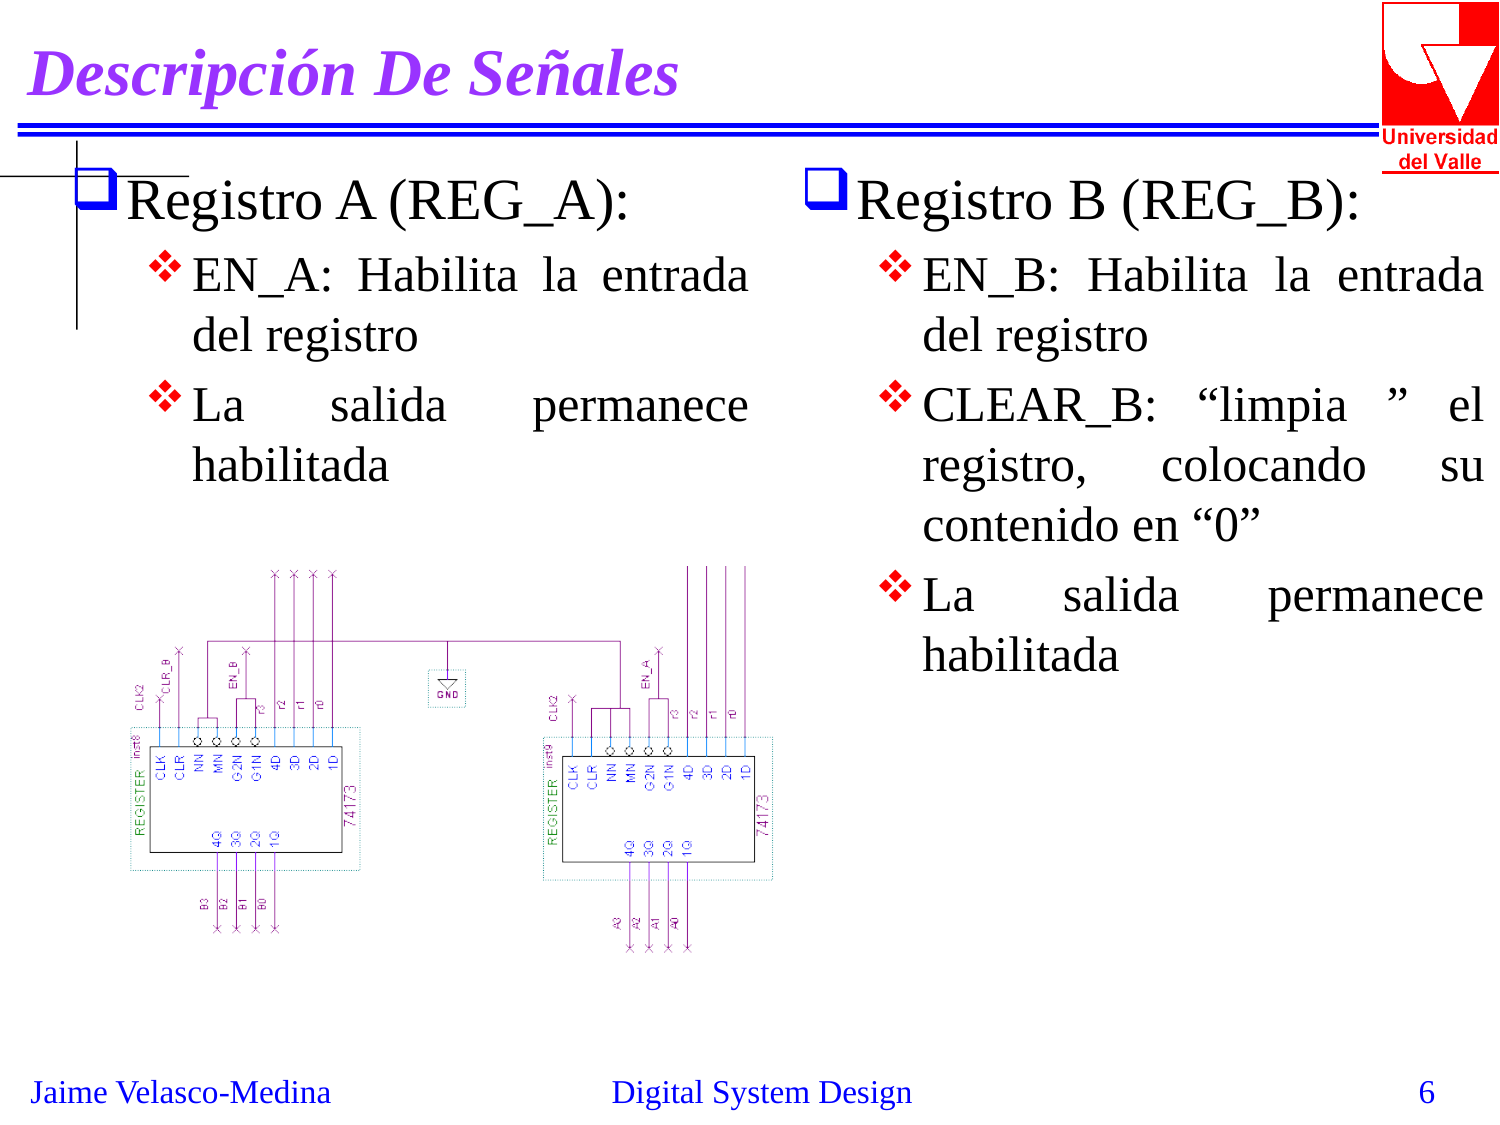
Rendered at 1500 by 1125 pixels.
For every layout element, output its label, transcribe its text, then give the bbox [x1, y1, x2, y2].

title Descripción De Señales [12, 12, 1388, 126]
picture [122, 566, 813, 959]
text_box Registro B (REG_B): EN_B: Habilita la entrada del registro CLEAR_B: “limpia ” el registro, colocando su contenido en “0” La salida permanece habilitada [785, 154, 1500, 1015]
list Registro A (REG_A): EN_A: Habilita la entrada del registro La salida permanece habilitada [54, 153, 765, 503]
picture [1379, 0, 1500, 154]
